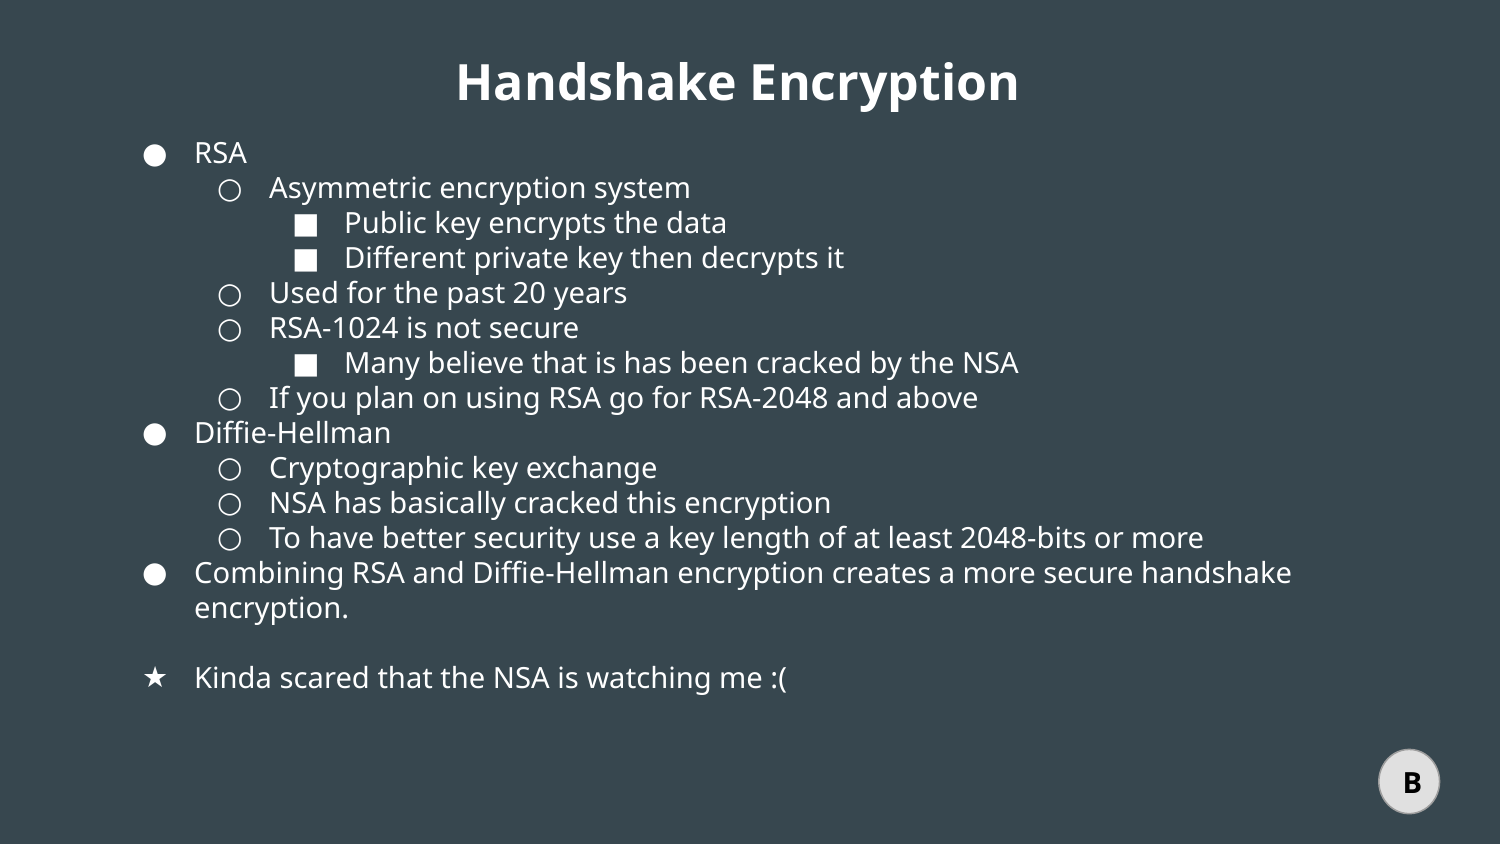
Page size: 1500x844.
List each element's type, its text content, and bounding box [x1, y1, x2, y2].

text_box B [1378, 749, 1440, 814]
text_box Handshake Encryption [393, 35, 1083, 114]
text_box RSA Asymmetric encryption system Public key encrypts the data Different private key then decrypts it Used for the past 20 years RSA-1024 is not secure Many believe that is has been cracked by the NSA If you plan on using RSA go for RSA-2048 and above Diffie-Hellman Cryptographic key exchange NSA has basically cracked this encryption To have better security use a key length of at least 2048-bits or more Combining RSA and Diffie-Hellman encryption creates a more secure handshake encryption. Kinda scared that the NSA is watching me :( [104, 119, 1396, 725]
